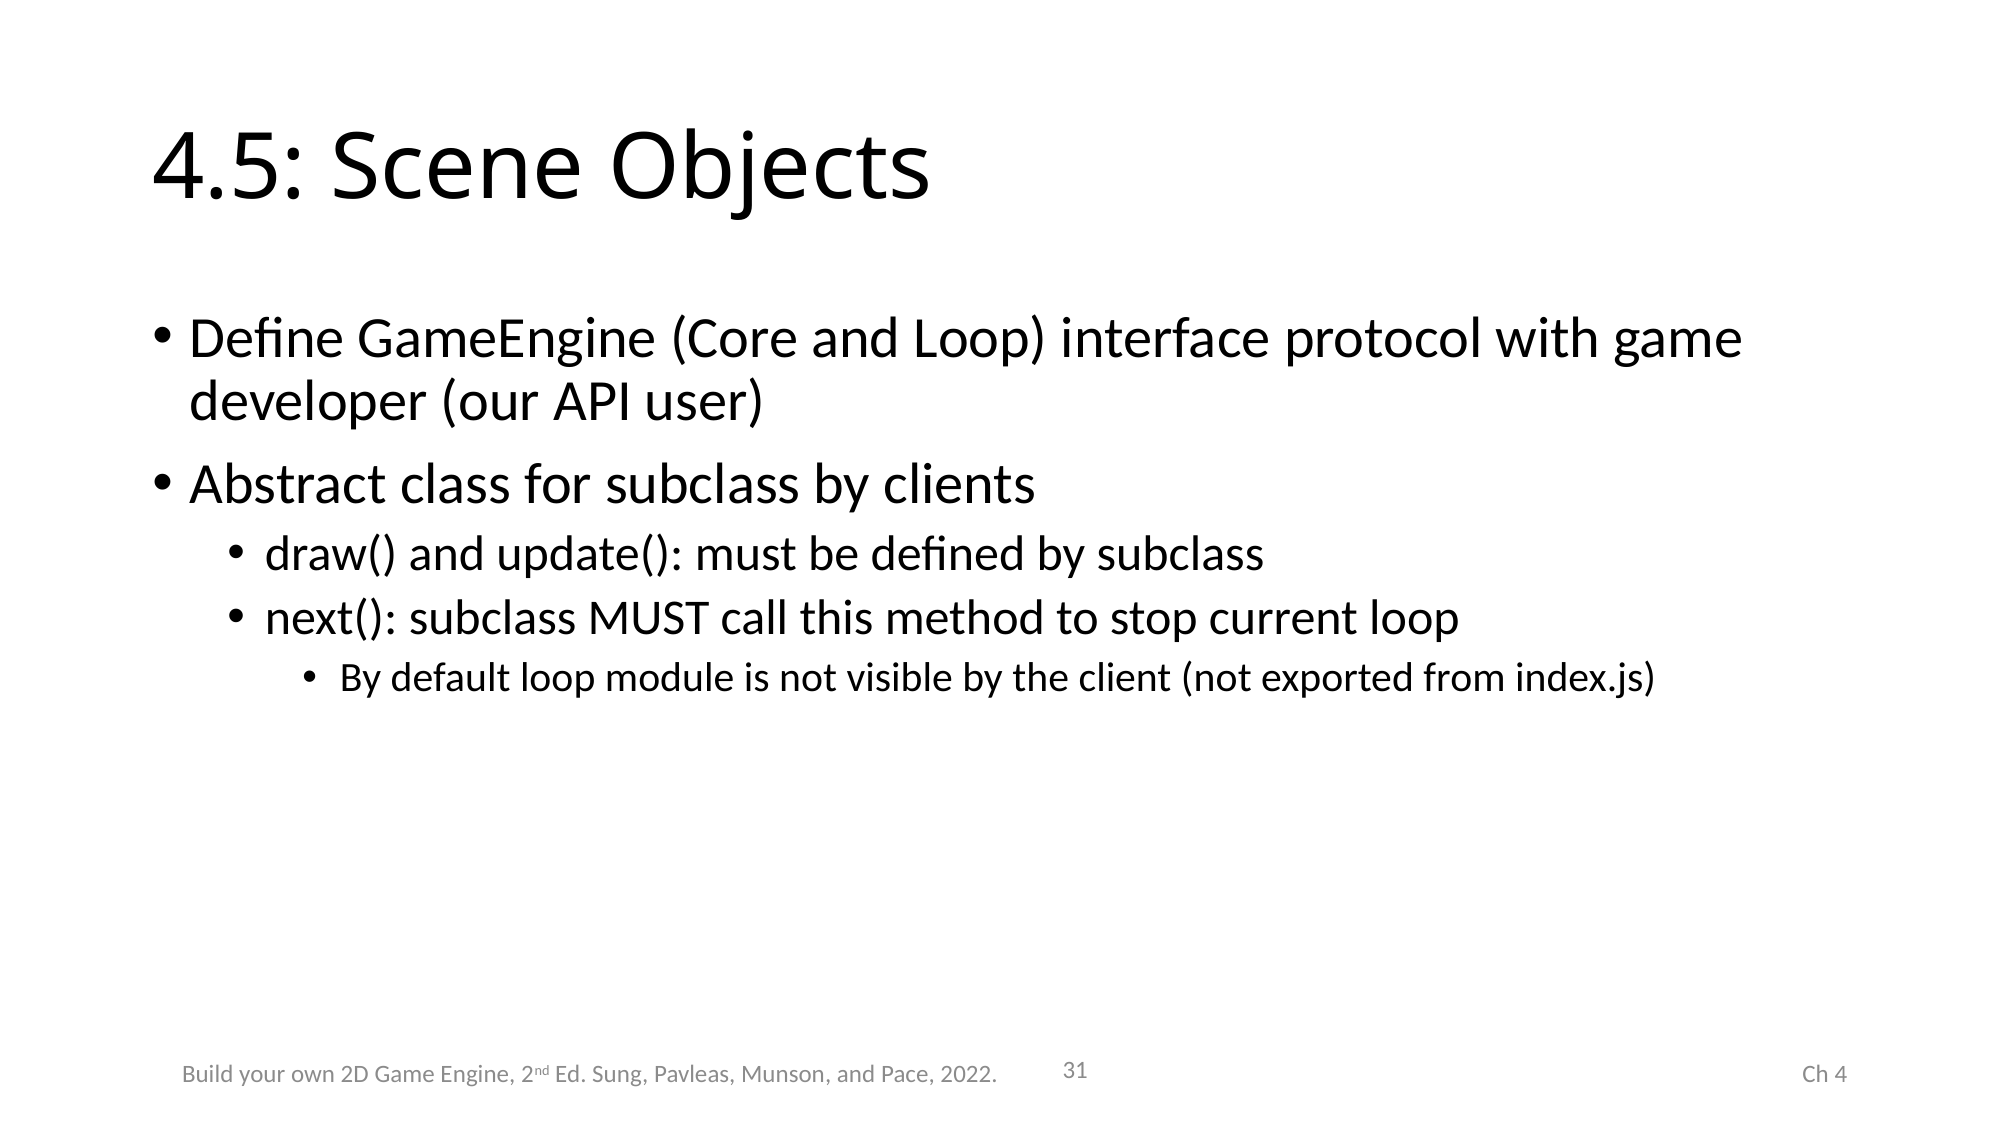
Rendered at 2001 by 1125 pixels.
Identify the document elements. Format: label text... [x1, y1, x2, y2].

list Define GameEngine (Core and Loop) interface protocol with game developer (our API user) Abstract class for subclass by clients draw() and update(): must be defined by subclass next(): subclass MUST call this method to stop current loop By default loop module is not visible by the client (not exported from index.js) [137, 299, 1863, 1014]
title 4.5: Scene Objects [137, 59, 1863, 278]
